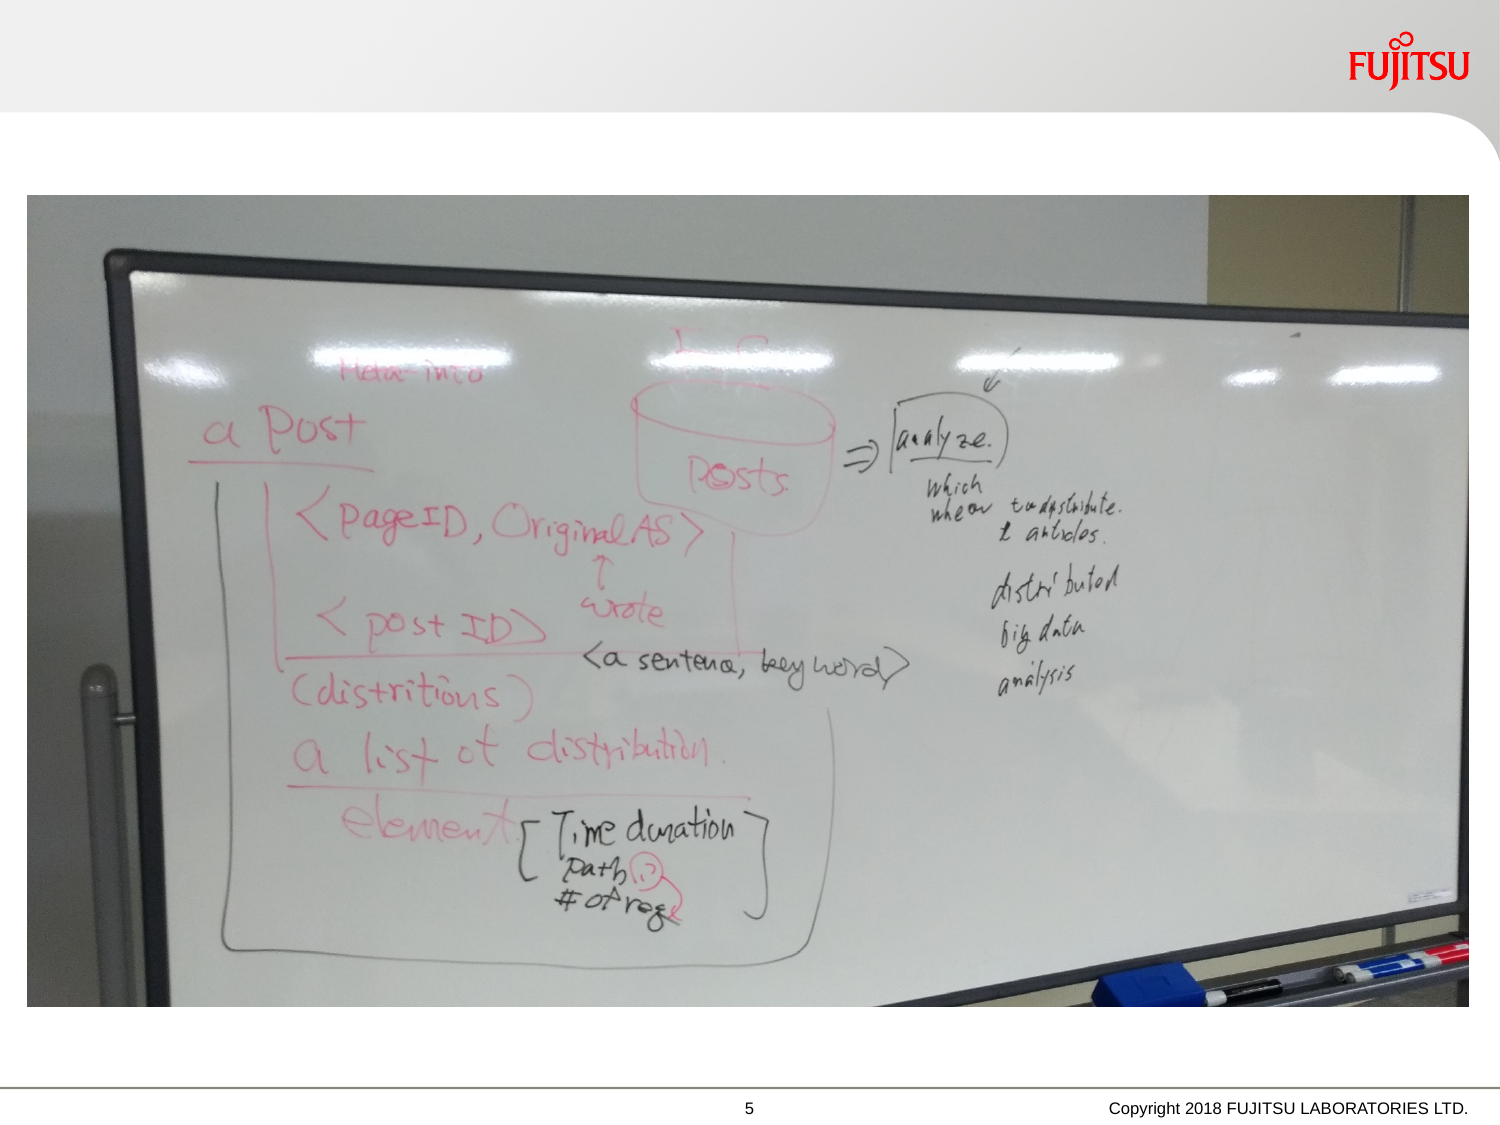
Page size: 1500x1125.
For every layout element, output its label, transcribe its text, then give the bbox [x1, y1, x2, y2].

picture [0, 0, 1500, 176]
footer Copyright 2018 FUJITSU LABORATORIES LTD. [809, 1091, 1470, 1125]
slide_number 4 [705, 1091, 794, 1125]
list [27, 195, 1470, 1008]
